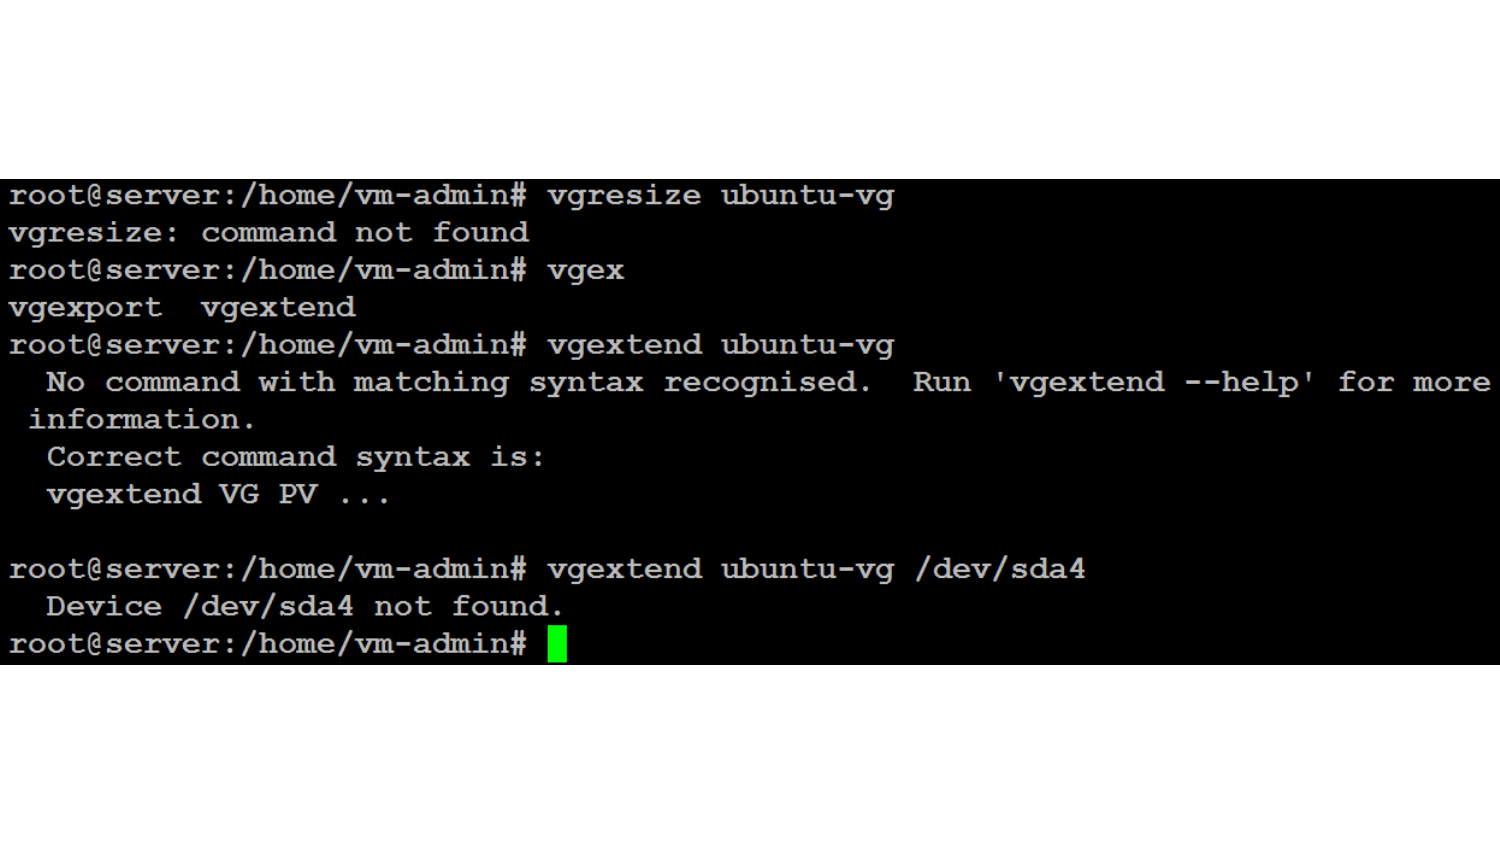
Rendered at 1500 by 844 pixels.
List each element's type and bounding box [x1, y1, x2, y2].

picture [0, 179, 1500, 665]
